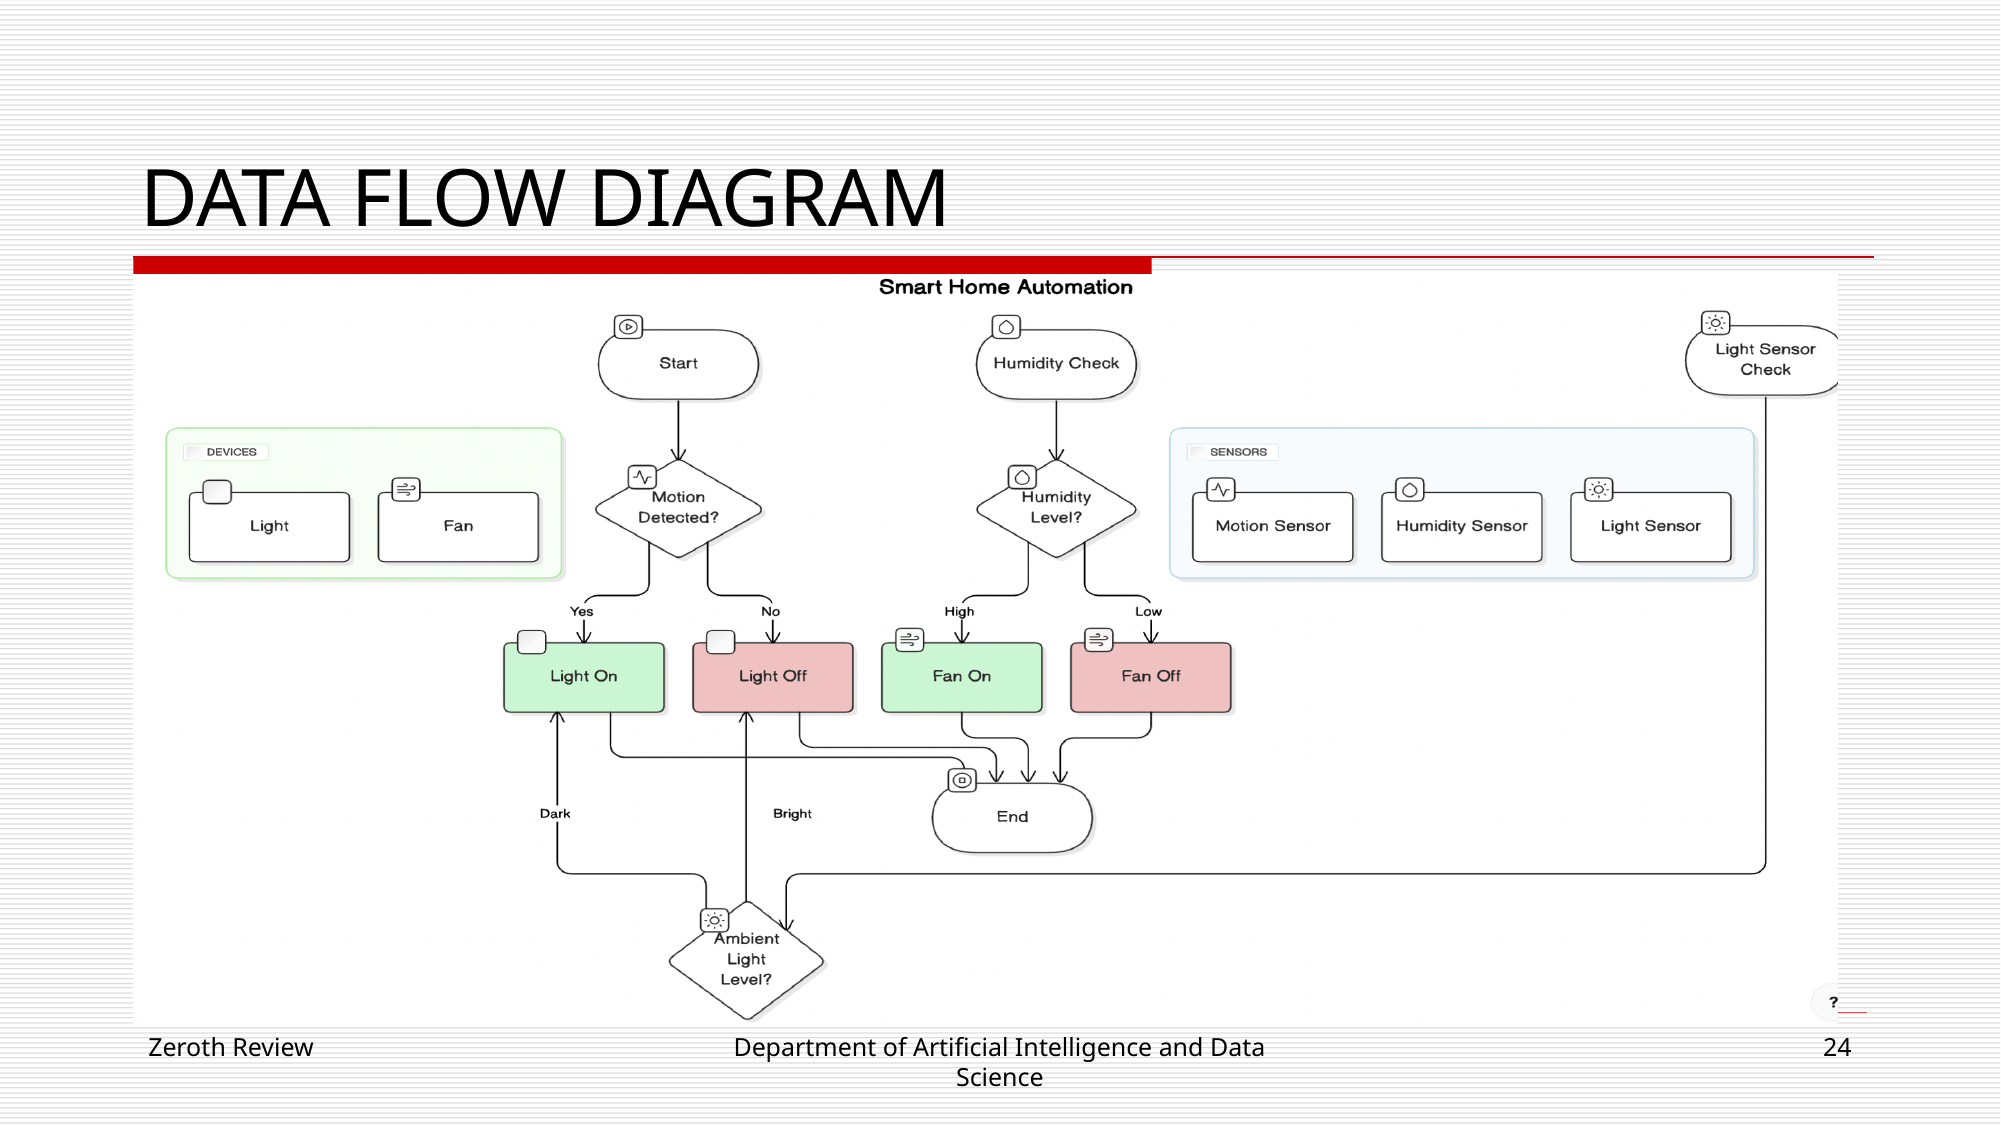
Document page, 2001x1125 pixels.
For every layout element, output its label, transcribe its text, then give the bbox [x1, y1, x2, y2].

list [133, 273, 1838, 1025]
title DATA FLOW DIAGRAM [125, 50, 1876, 250]
footer Department of Artificial Intelligence and Data Science [683, 1036, 1317, 1103]
picture [0, 0, 2001, 1125]
slide_number 24 [1433, 1024, 1867, 1103]
slide_number Zeroth Review [133, 1036, 567, 1103]
